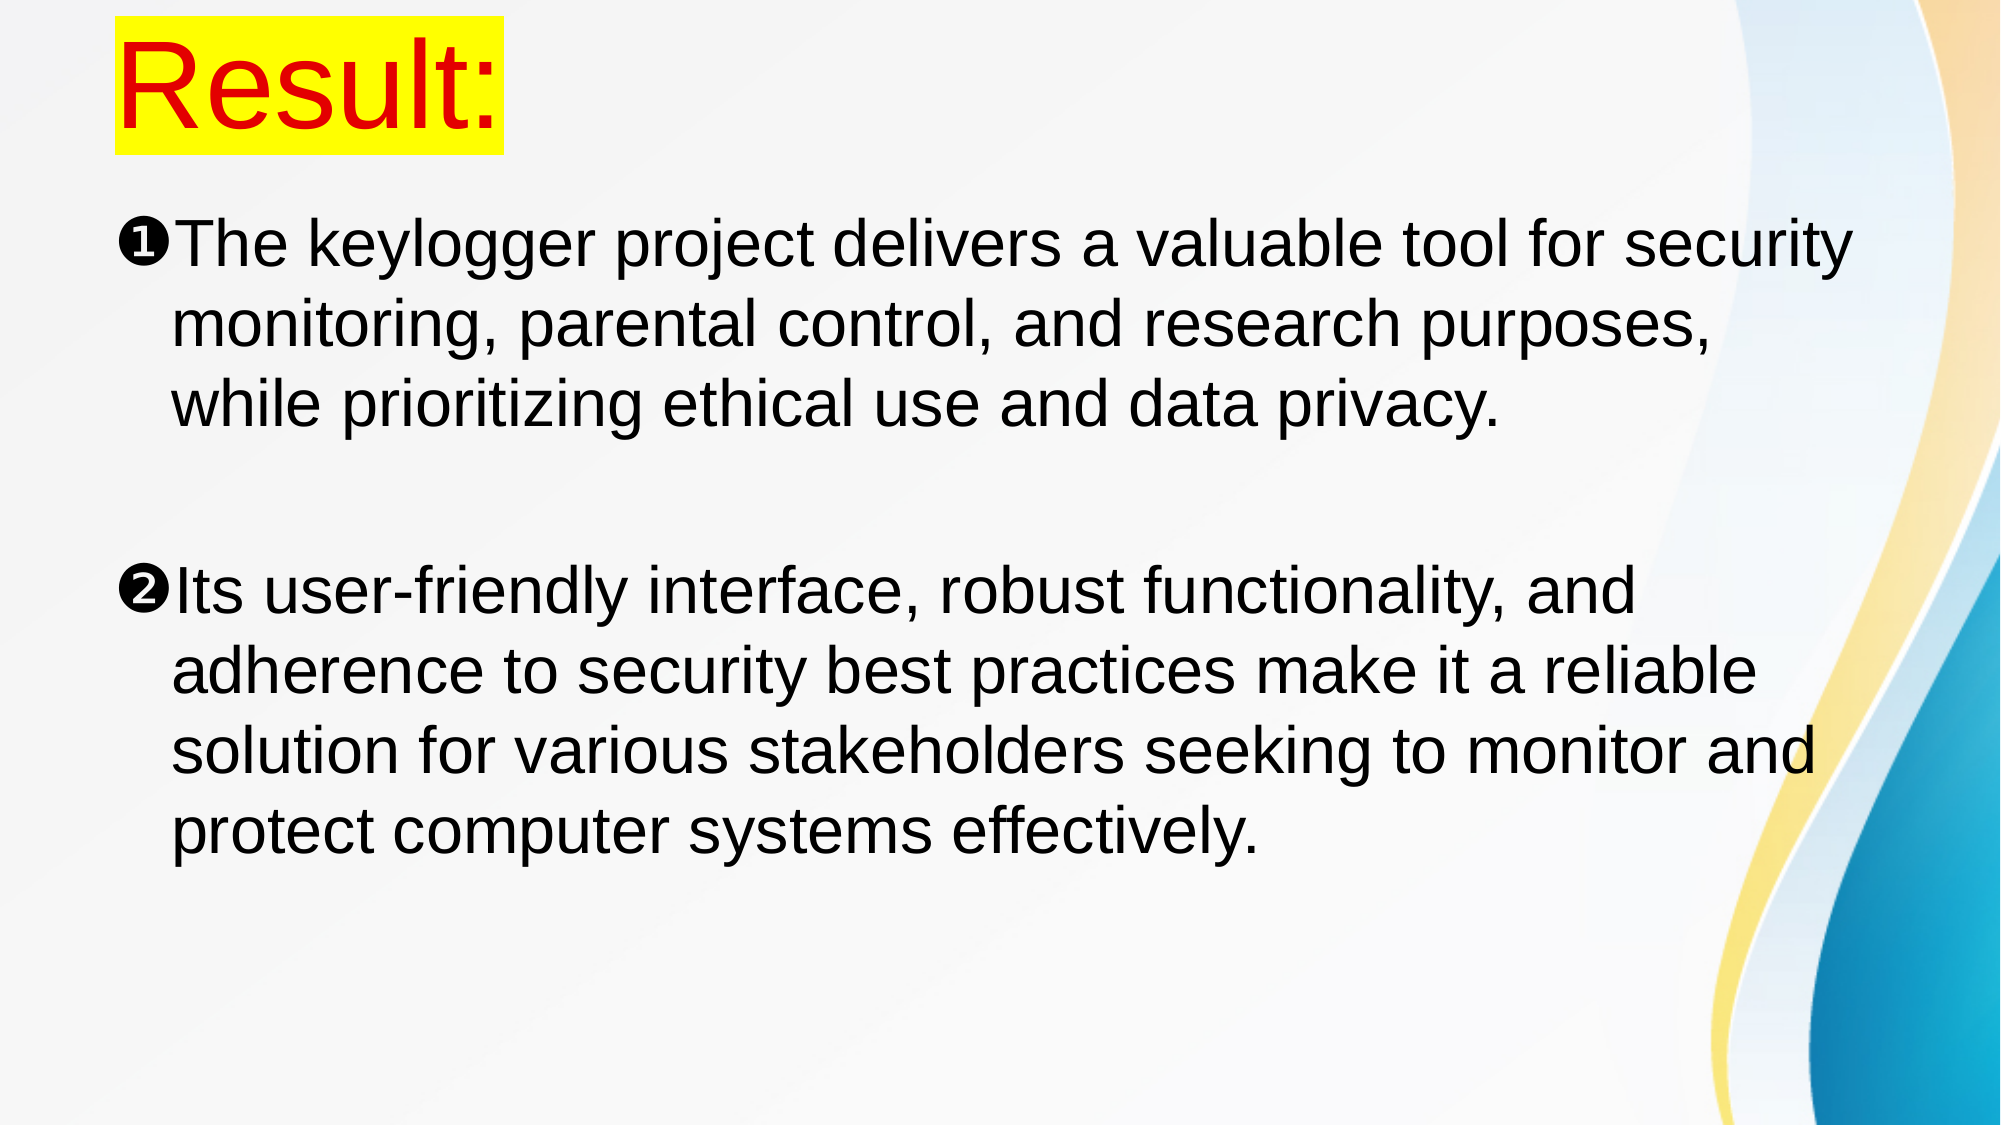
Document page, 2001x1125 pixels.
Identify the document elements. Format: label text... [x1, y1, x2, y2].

title Result: [99, 30, 1901, 127]
picture [0, 0, 2001, 1125]
list The keylogger project delivers a valuable tool for security monitoring, parental control, and research purposes, while prioritizing ethical use and data privacy. Its user-friendly interface, robust functionality, and adherence to security best practices make it a reliable solution for various stakeholders seeking to monitor and protect computer systems effectively. [99, 192, 1901, 1006]
